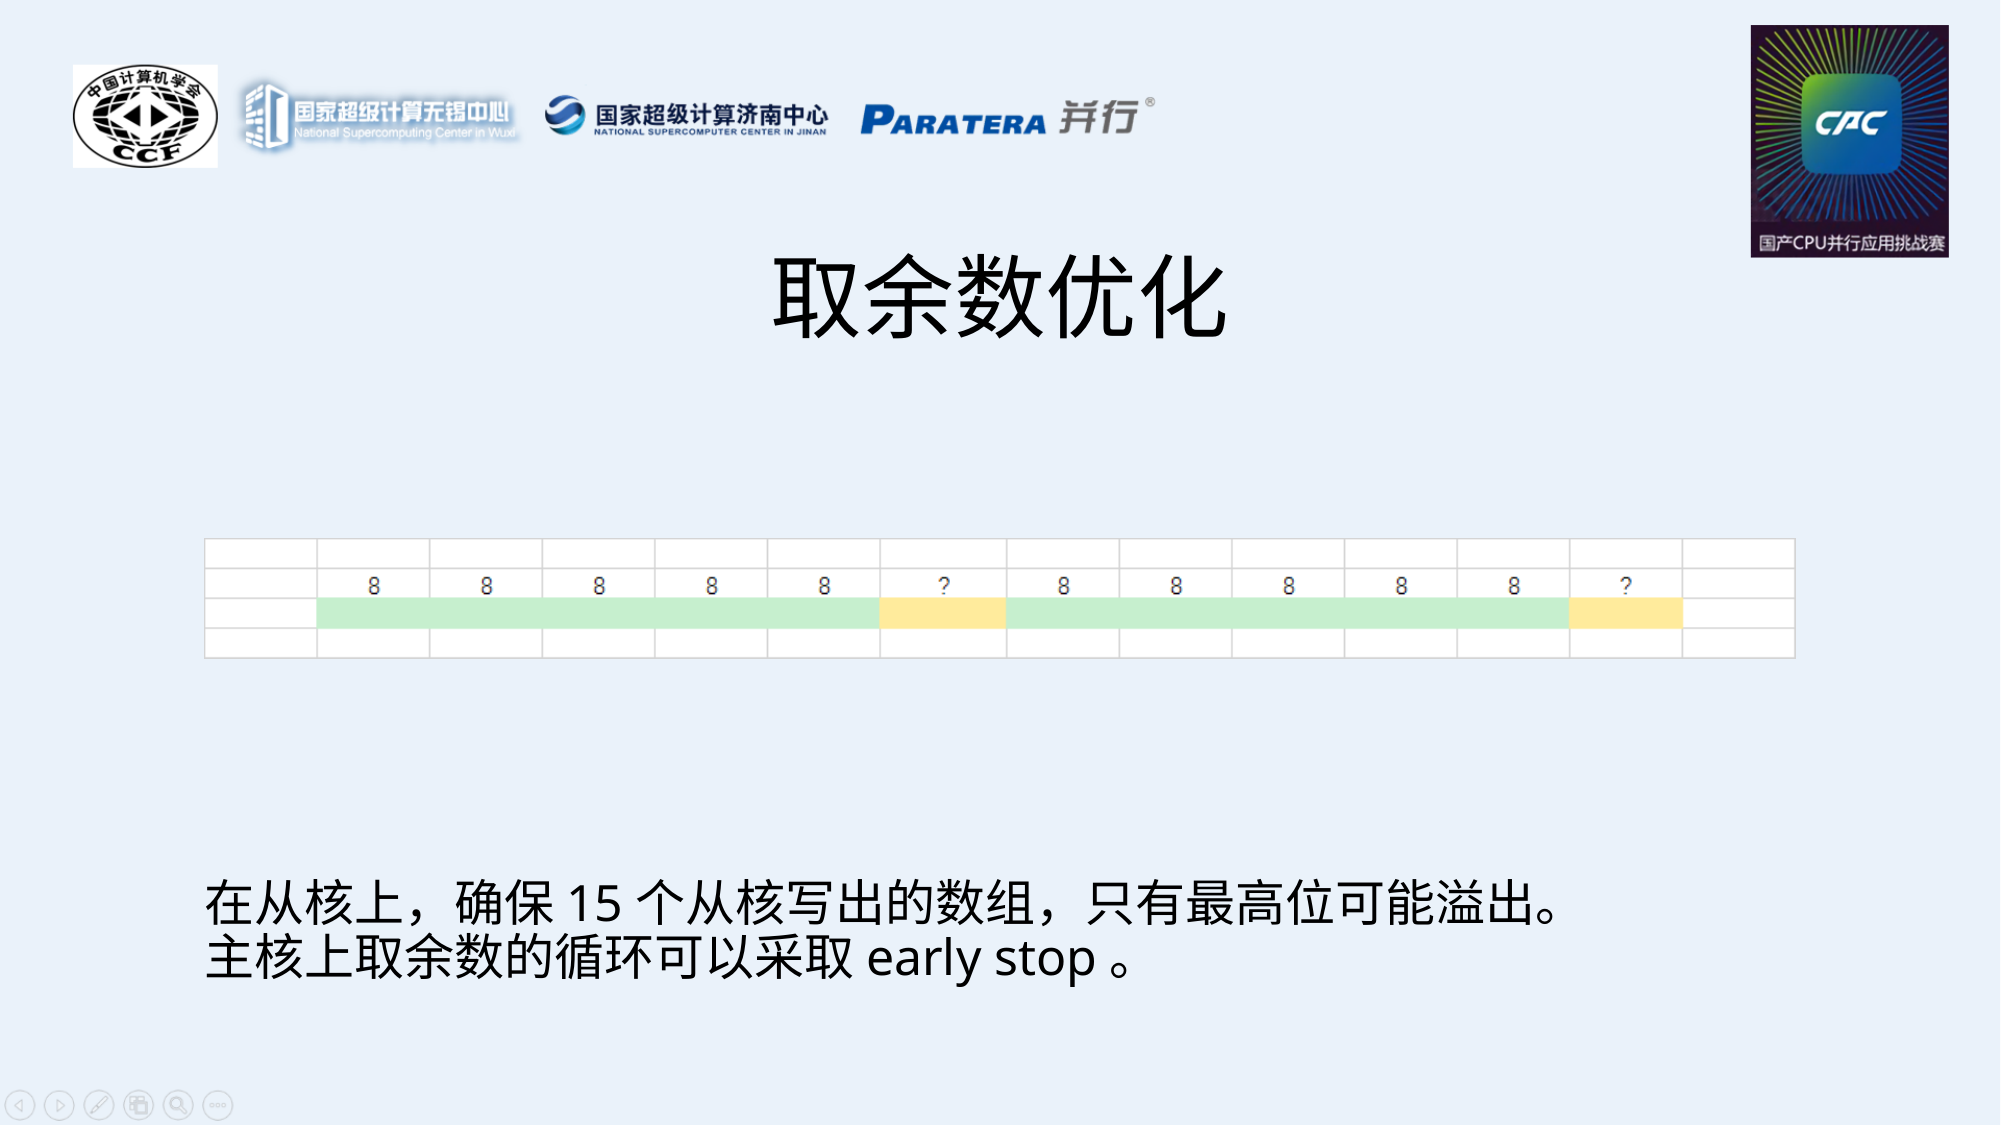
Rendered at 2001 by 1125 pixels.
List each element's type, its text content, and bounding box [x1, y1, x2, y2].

text_box 在从核上，确保15个从核写出的数组，只有最高位可能溢出。 主核上取余数的循环可以采取early stop。 [189, 845, 1690, 1020]
text_box 取余数优化 [249, 184, 1750, 420]
picture [0, 0, 2001, 1125]
